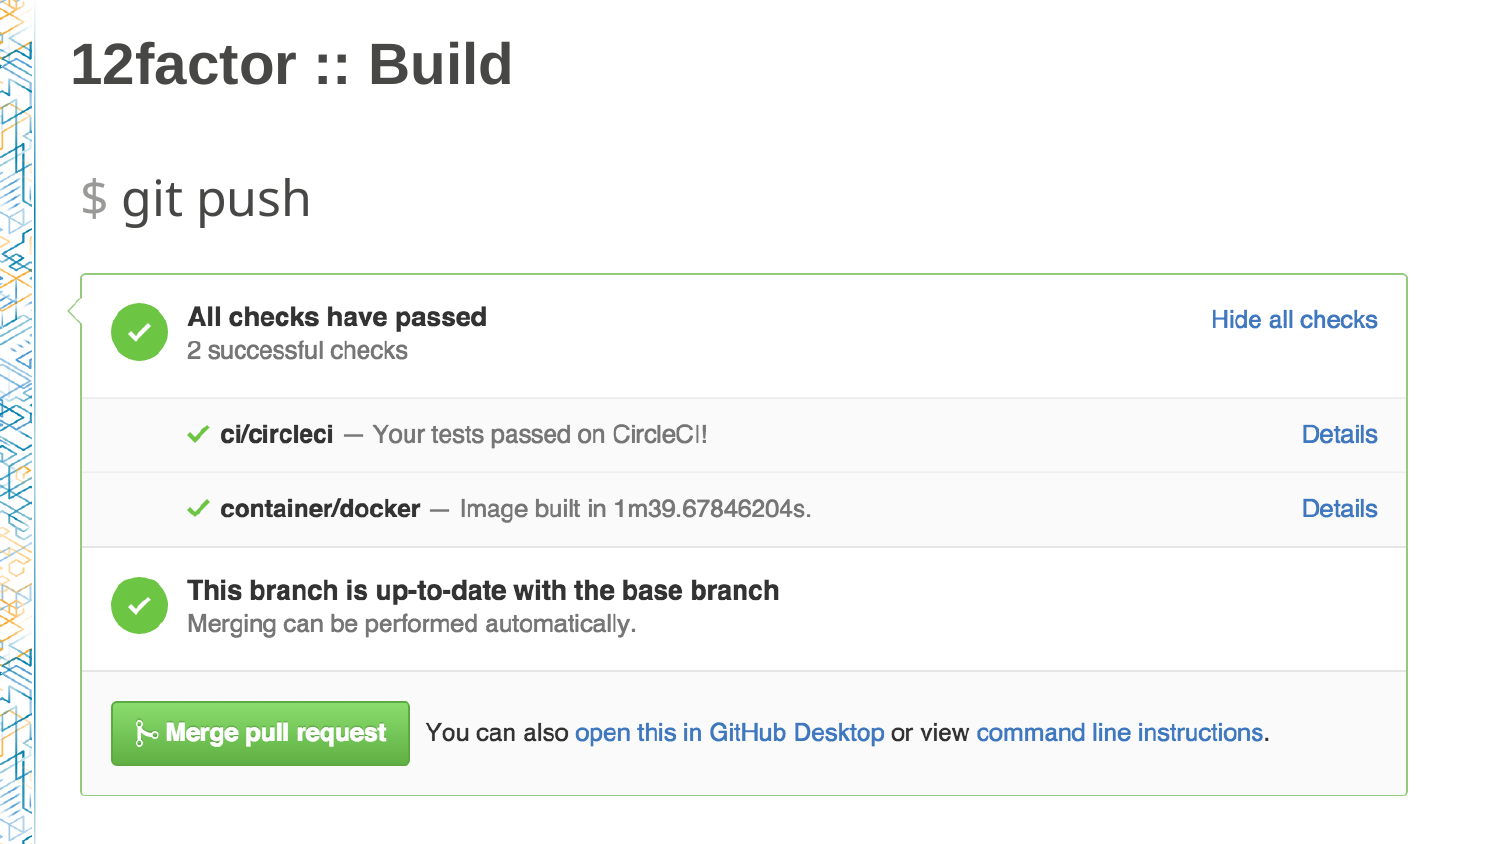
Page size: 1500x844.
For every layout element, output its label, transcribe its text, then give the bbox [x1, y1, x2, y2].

text_box $ git push [65, 158, 1402, 254]
title 12factor :: Build [55, 18, 1402, 109]
picture [0, 0, 1500, 844]
